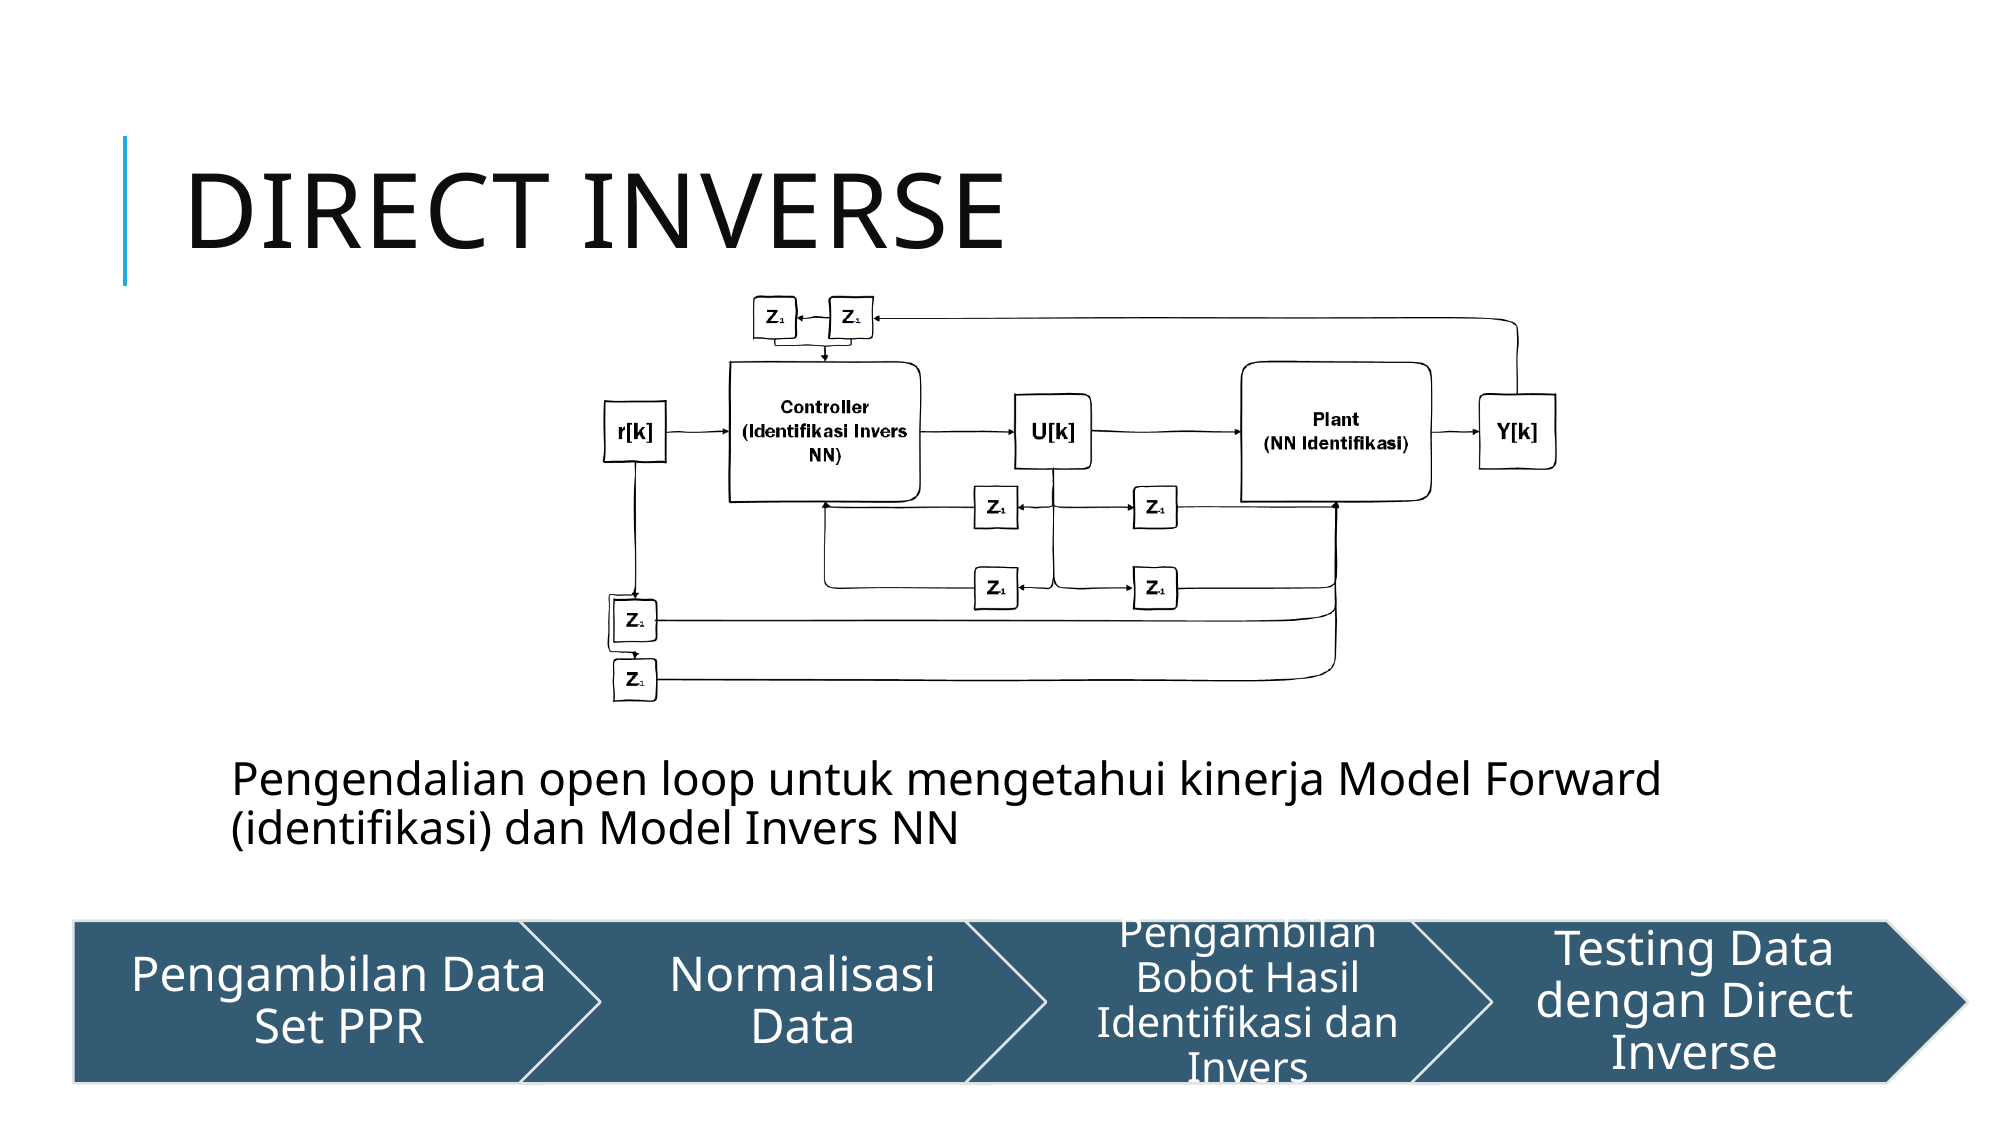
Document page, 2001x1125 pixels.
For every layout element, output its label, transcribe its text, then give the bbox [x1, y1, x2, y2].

picture [602, 295, 1557, 702]
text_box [72, 920, 1969, 1084]
list Pengendalian open loop untuk mengetahui kinerja Model Forward (identifikasi) dan Model Invers NN [208, 748, 1804, 878]
title Direct Inverse [168, 96, 1763, 342]
